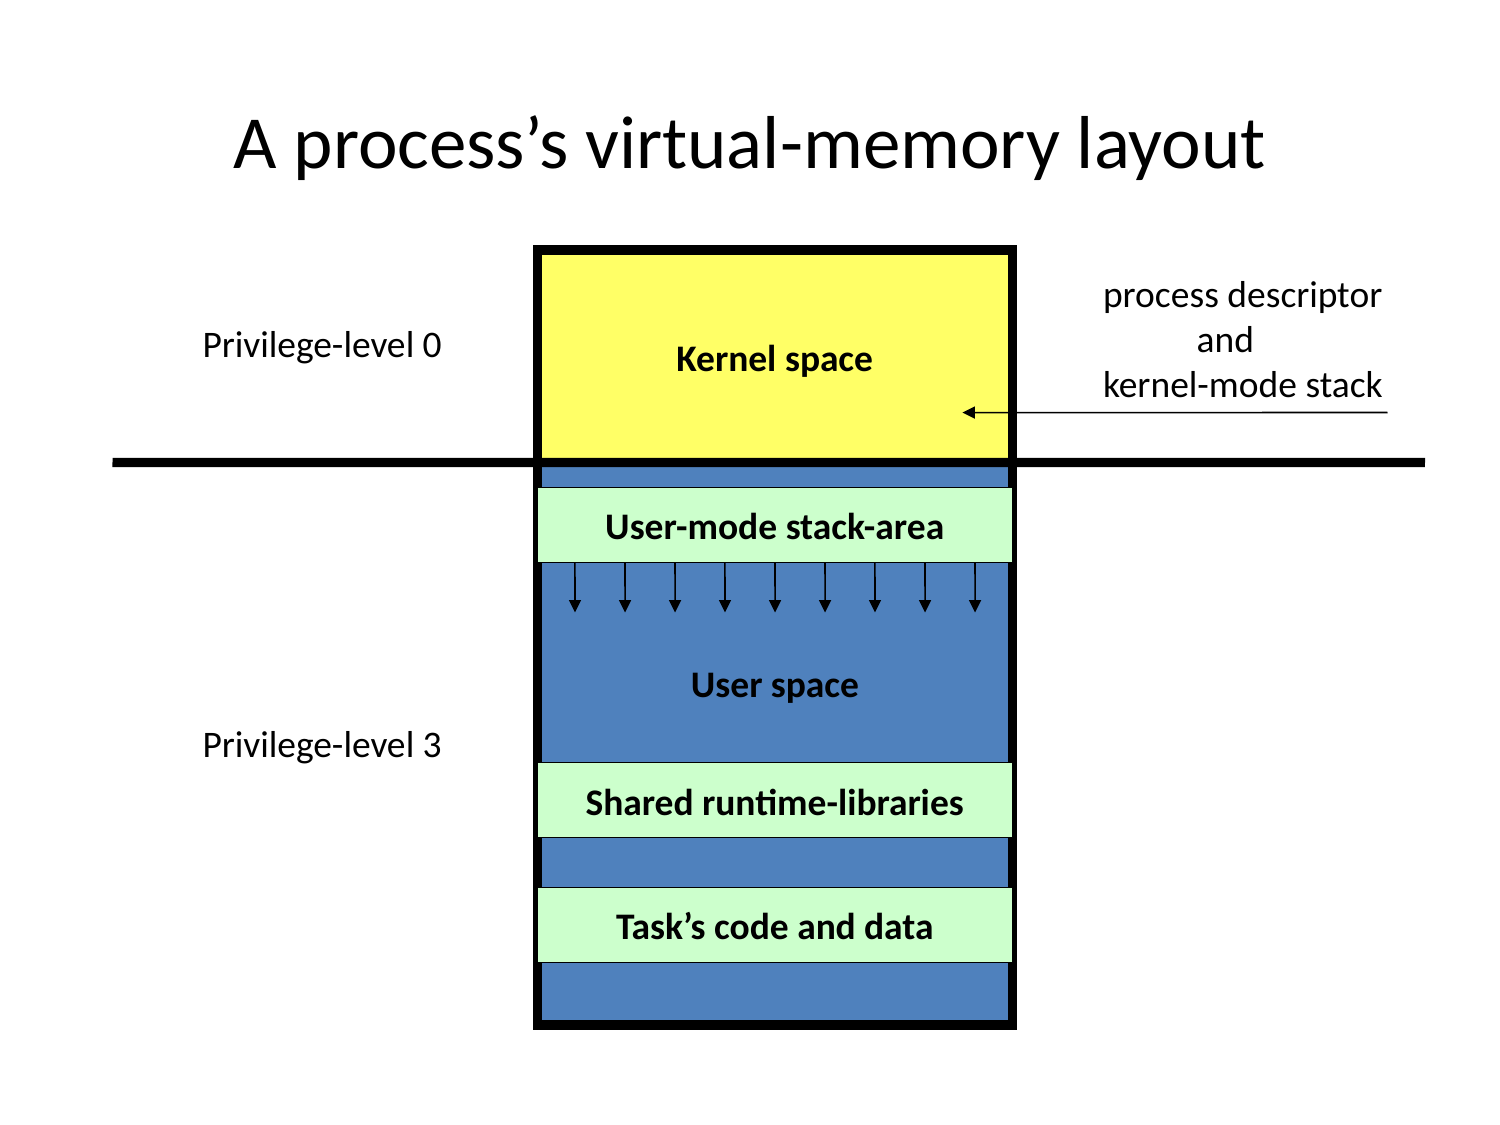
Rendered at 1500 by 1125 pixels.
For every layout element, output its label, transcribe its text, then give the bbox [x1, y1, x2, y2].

text_box [768, 562, 782, 613]
text_box Task’s code and data [537, 887, 1013, 963]
text_box [718, 562, 732, 613]
text_box User-mode stack-area [537, 487, 1013, 563]
text_box Shared runtime-libraries [537, 762, 1013, 838]
text_box Privilege-level 3 [187, 712, 457, 773]
text_box [668, 562, 682, 613]
text_box [918, 562, 932, 613]
text_box [818, 562, 832, 613]
text_box User space [537, 563, 1013, 762]
text_box Kernel space [537, 249, 1013, 462]
text_box [962, 406, 1388, 419]
text_box User space [537, 963, 1013, 1025]
text_box Privilege-level 0 [187, 312, 457, 373]
text_box [868, 562, 882, 613]
text_box User space [537, 838, 1013, 887]
text_box [618, 562, 632, 613]
text_box process descriptor and kernel-mode stack [1088, 262, 1398, 412]
text_box [568, 562, 582, 613]
text_box User space [537, 463, 1013, 487]
text_box [968, 562, 982, 613]
title A process’s virtual-memory layout [75, 45, 1425, 233]
